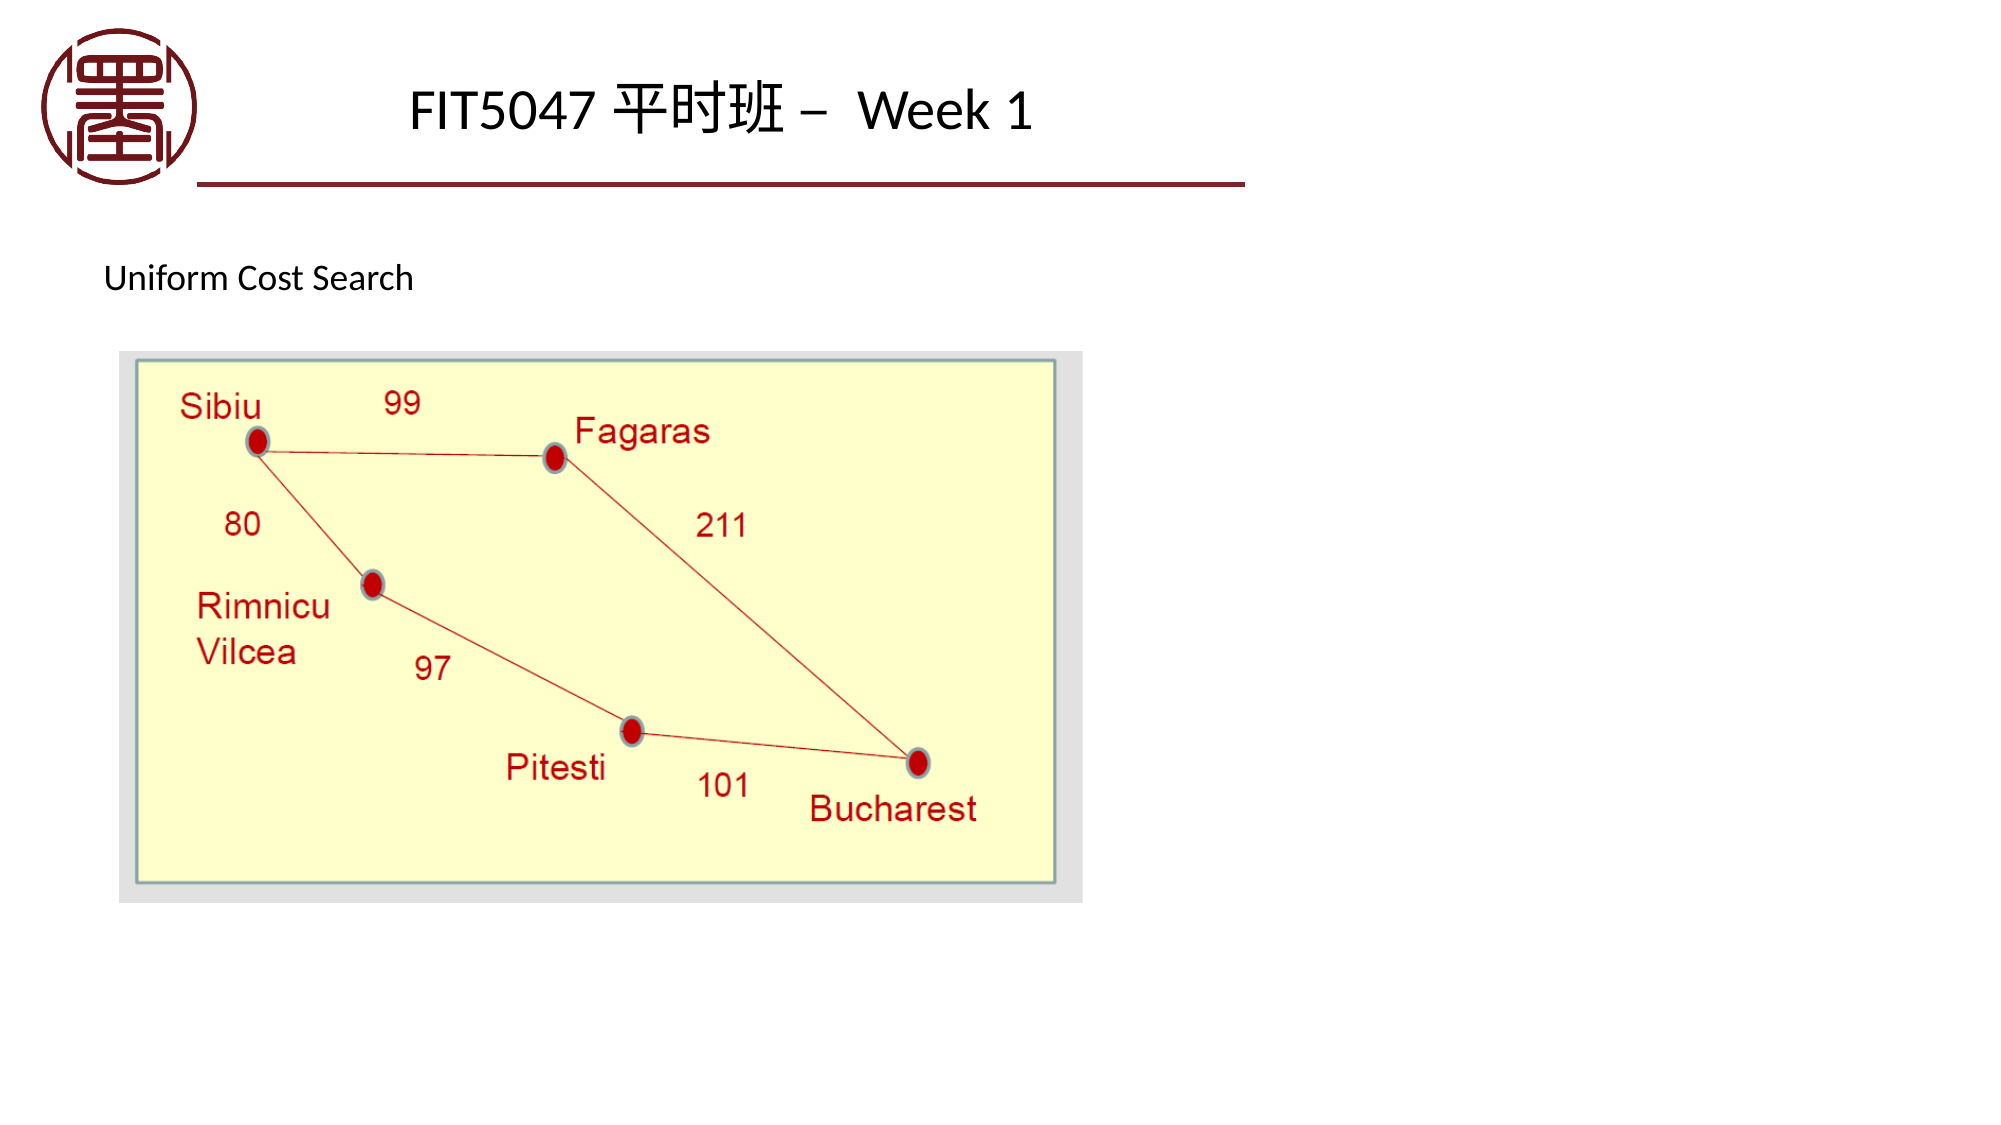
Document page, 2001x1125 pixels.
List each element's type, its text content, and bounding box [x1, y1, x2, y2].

picture [41, 28, 197, 185]
text_box Uniform Cost Search [88, 245, 1666, 351]
text_box FIT5047平时班 – Week 1 [394, 63, 1049, 149]
picture [119, 351, 1083, 903]
